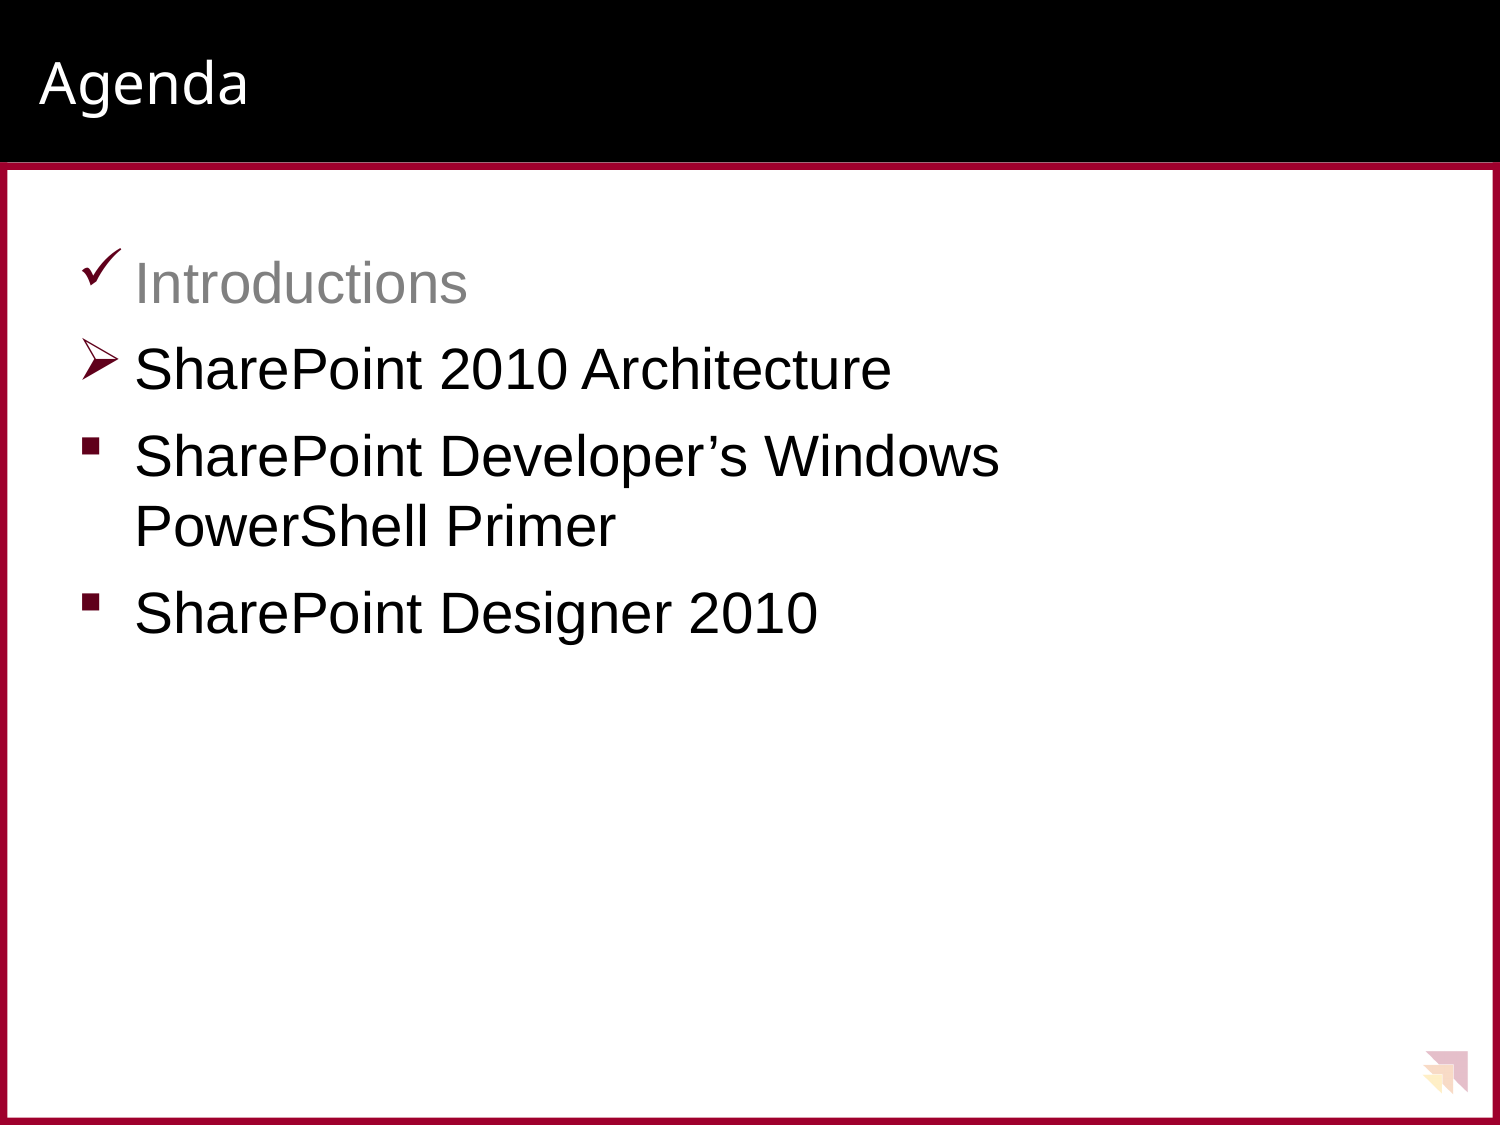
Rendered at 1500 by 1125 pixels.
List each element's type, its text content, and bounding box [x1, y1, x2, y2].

title Agenda [24, 12, 1438, 150]
list Introductions SharePoint 2010 Architecture SharePoint Developer’s Windows PowerShell Primer SharePoint Designer 2010 [62, 237, 1438, 1088]
